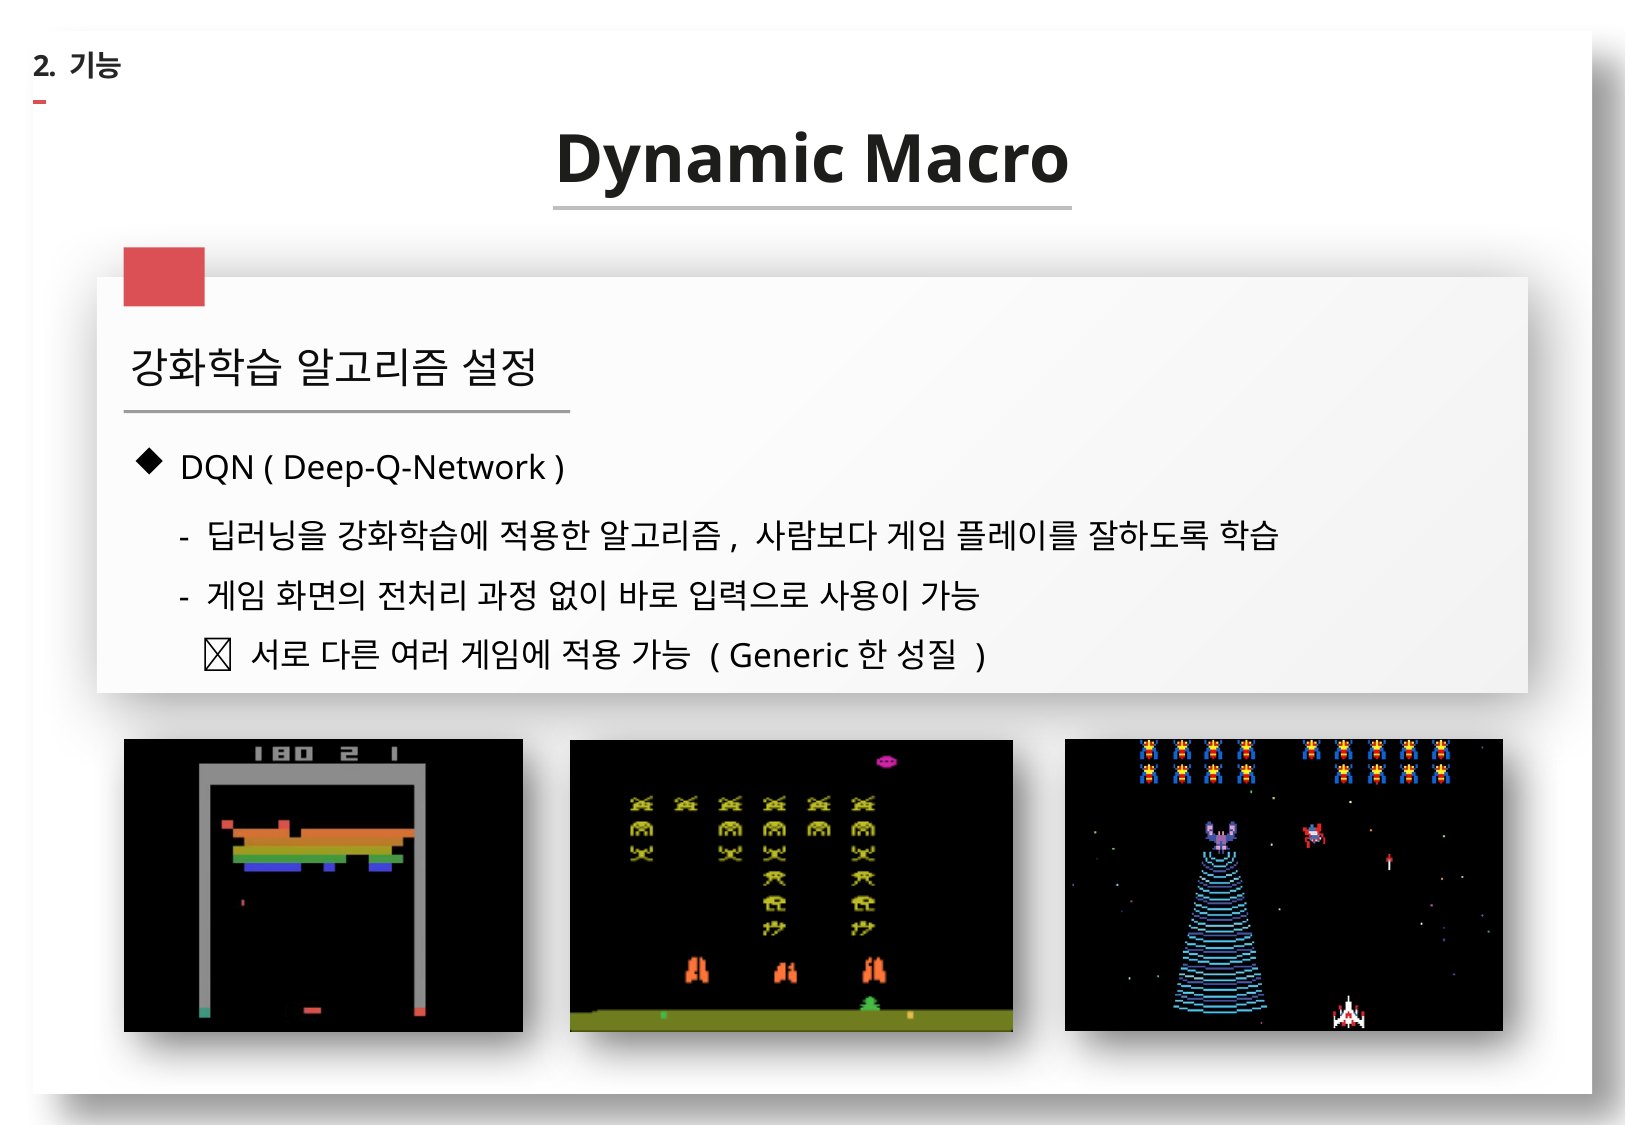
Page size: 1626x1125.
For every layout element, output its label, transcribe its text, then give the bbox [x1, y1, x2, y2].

picture [1064, 739, 1503, 1032]
text_box [31, 29, 1594, 1096]
text_box 03 [123, 247, 205, 307]
text_box - 딥러닝을 강화학습에 적용한 알고리즘, 사람보다 게임 플레이를 잘하도록 학습 - 게임 화면의 전처리 과정 없이 바로 입력으로 사용이 가능  서로 다른 여러 게임에 적용 가능 ( Generic한 성질 ) [164, 487, 1463, 682]
text_box DQN ( Deep-Q-Network ) [118, 418, 1366, 494]
picture [124, 739, 523, 1032]
title 2. 기능 [32, 28, 482, 100]
text_box 강화학습 알고리즘 설정 [95, 275, 1530, 695]
picture [569, 740, 1013, 1032]
text_box Dynamic Macro [216, 127, 1409, 185]
